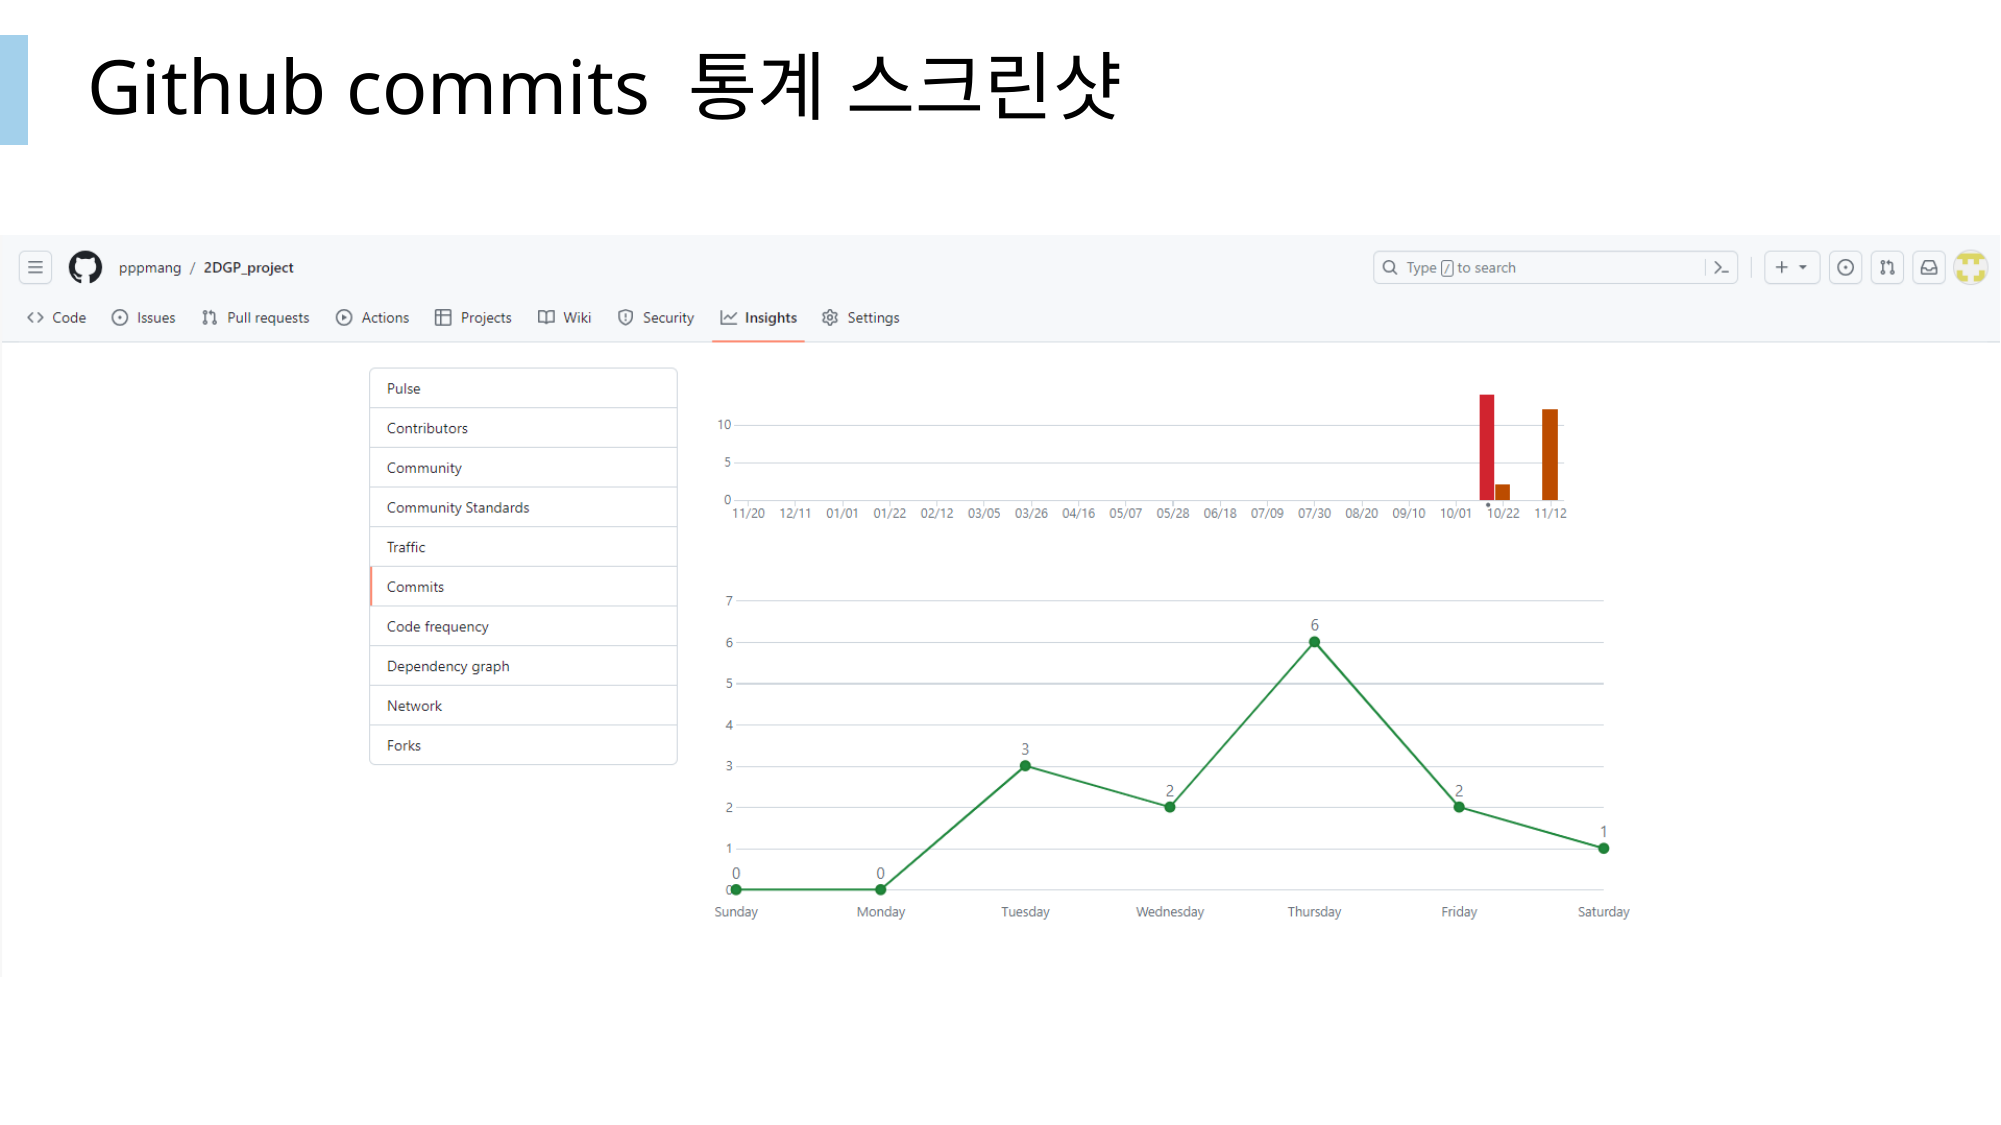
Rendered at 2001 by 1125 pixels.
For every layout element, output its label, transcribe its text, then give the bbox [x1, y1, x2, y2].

text_box Github commits 통계 스크린샷 [72, 31, 1139, 137]
picture [0, 235, 2000, 977]
text_box [0, 35, 28, 145]
